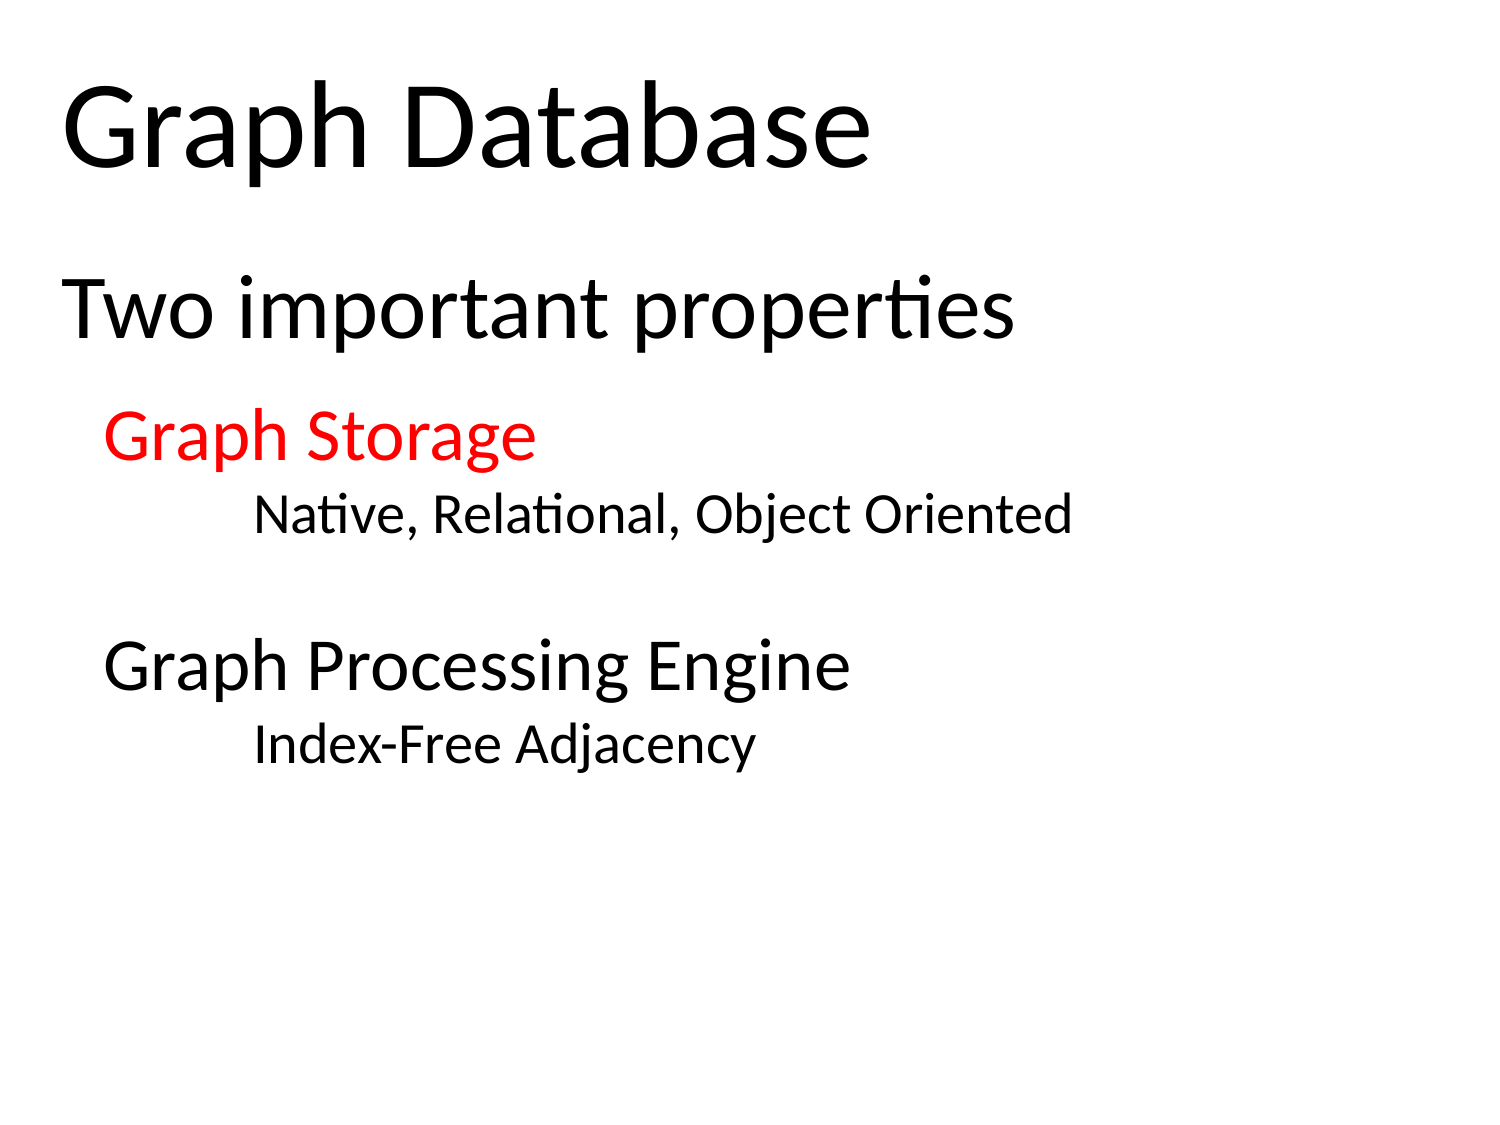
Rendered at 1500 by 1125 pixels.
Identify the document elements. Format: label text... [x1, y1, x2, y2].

text_box Graph Storage Native, Relational, Object Oriented Graph Processing Engine Index-Free Adjacency [88, 378, 1125, 783]
text_box Graph Database [46, 35, 1301, 200]
title Two important properties [46, 238, 1325, 368]
